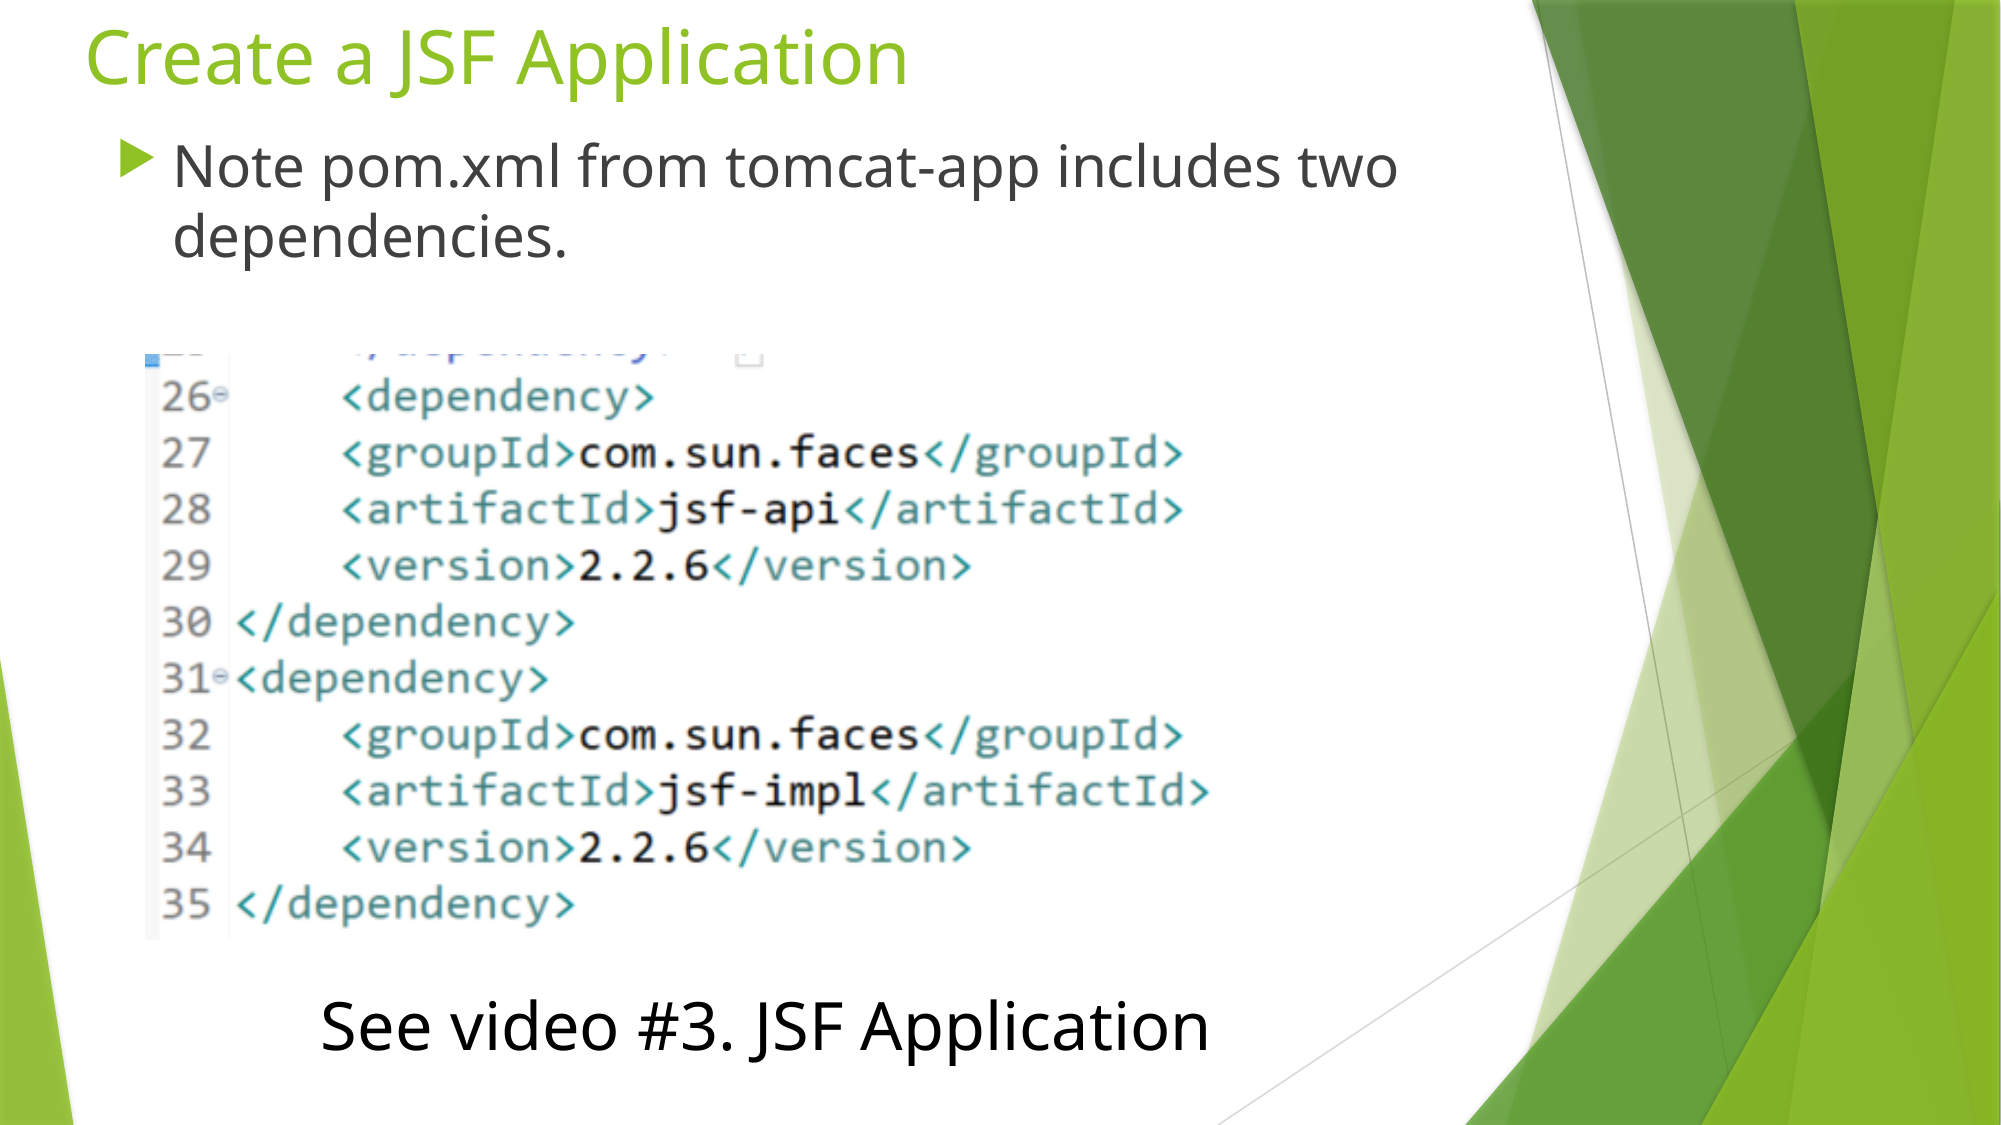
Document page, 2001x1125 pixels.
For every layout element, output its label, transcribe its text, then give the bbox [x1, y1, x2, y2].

text_box See video #3. JSF Application [306, 976, 1396, 1071]
title Create a JSF Application [69, 1, 1481, 122]
picture [145, 354, 1471, 941]
list Note pom.xml from tomcat-app includes two dependencies. [101, 121, 1512, 893]
